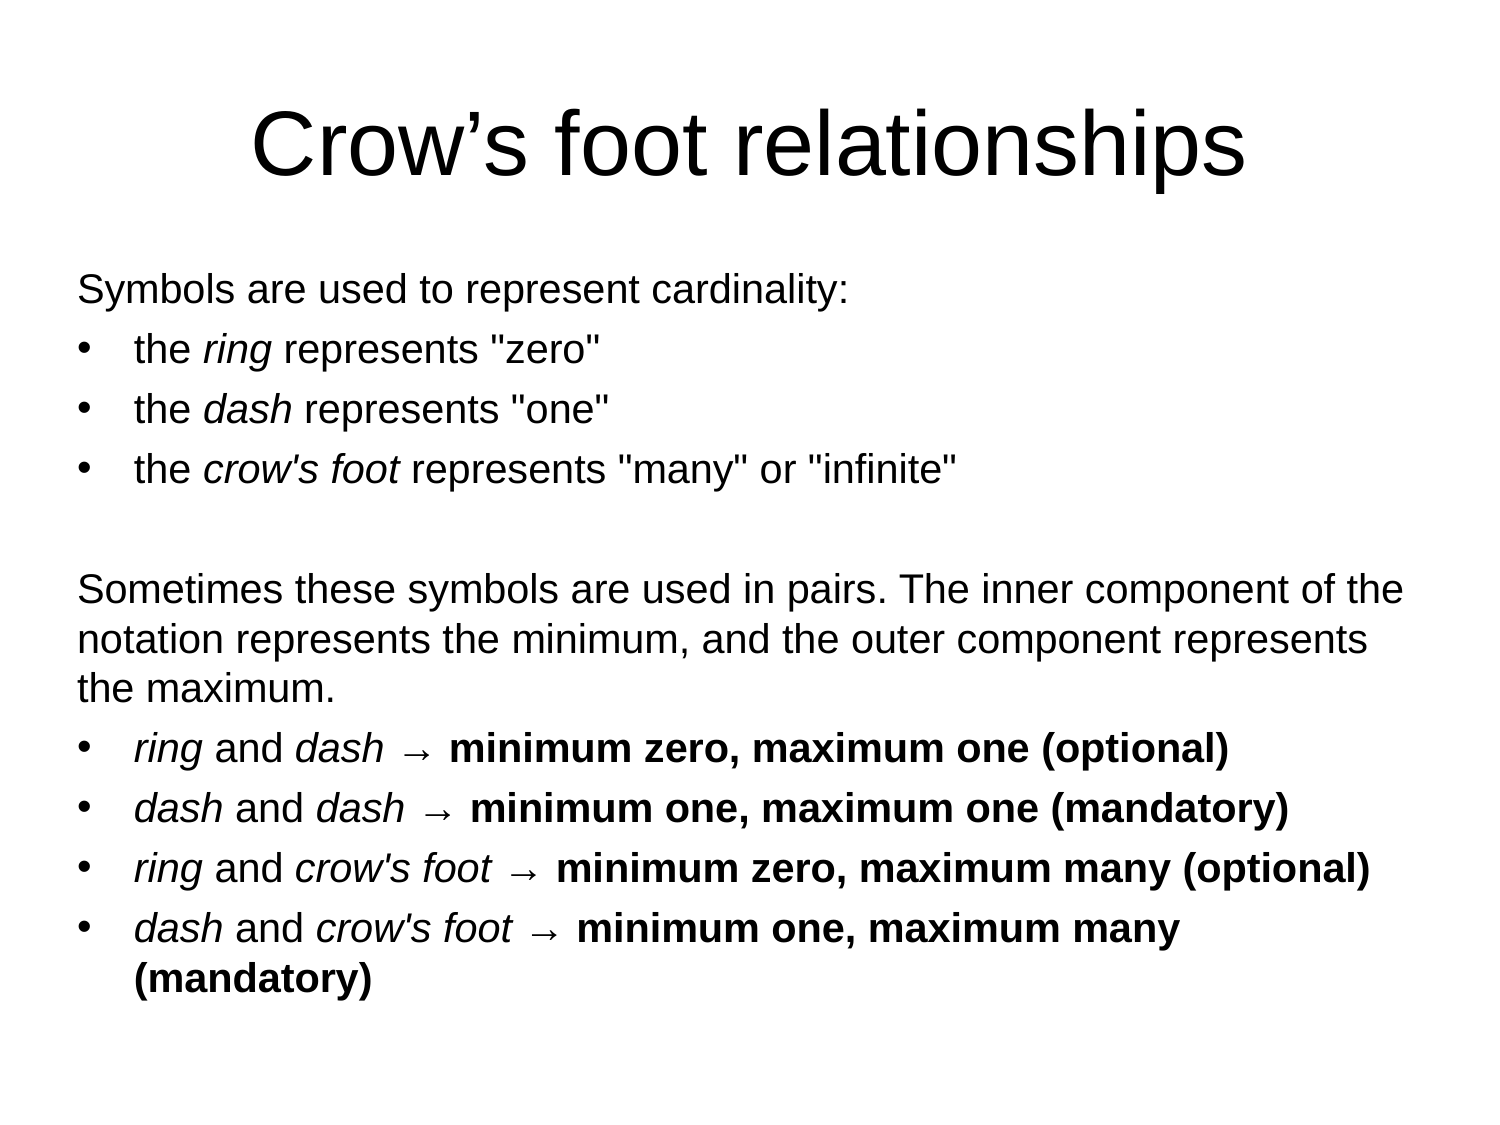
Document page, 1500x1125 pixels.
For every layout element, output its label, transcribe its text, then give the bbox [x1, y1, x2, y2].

list Symbols are used to represent cardinality: the ring represents "zero" the dash represents "one" the crow's foot represents "many" or "infinite" Sometimes these symbols are used in pairs. The inner component of the notation represents the minimum, and the outer component represents the maximum. ring and dash → minimum zero, maximum one (optional) dash and dash → minimum one, maximum one (mandatory) ring and crow's foot → minimum zero, maximum many (optional) dash and crow's foot → minimum one, maximum many (mandatory) [77, 262, 1427, 1005]
title Crow’s foot relationships [75, 45, 1425, 233]
